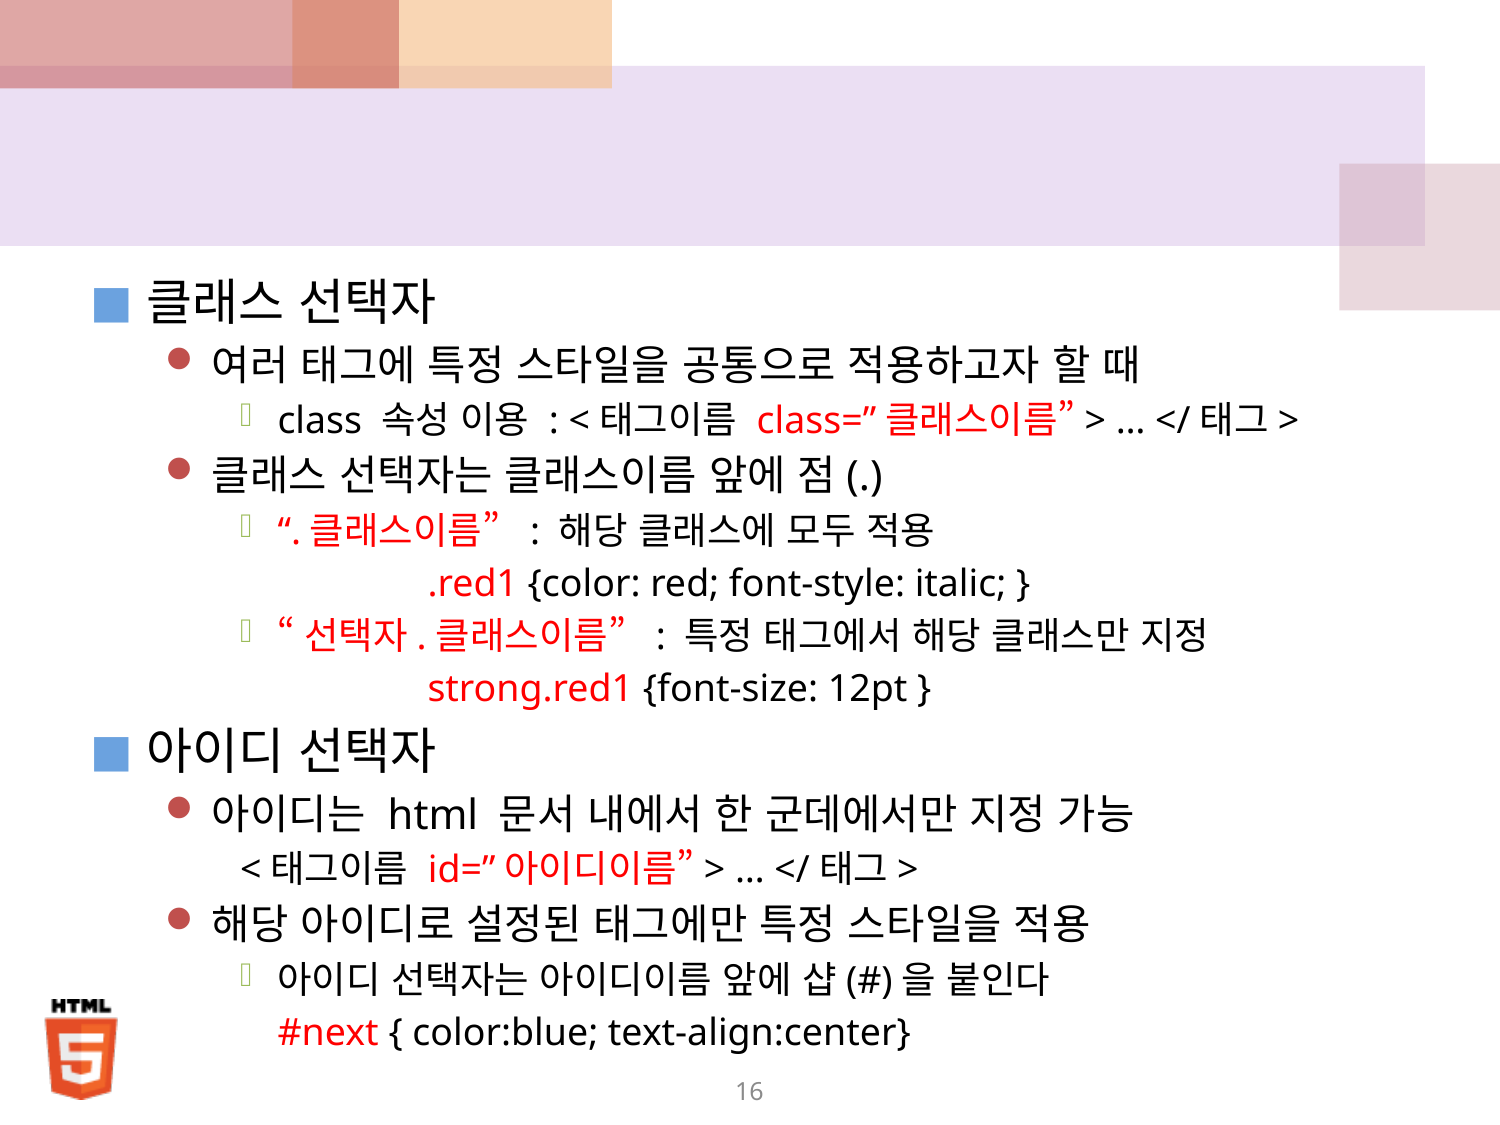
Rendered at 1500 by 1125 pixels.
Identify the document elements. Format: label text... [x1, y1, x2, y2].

list 클래스 선택자 여러 태그에 특정 스타일을 공통으로 적용하고자 할 때 class 속성 이용 : <태그이름 class=”클래스이름”> … </태그> 클래스 선택자는 클래스이름 앞에 점(.) “.클래스이름” : 해당 클래스에 모두 적용 .red1 {color: red; font-style: italic; } “선택자.클래스이름” : 특정 태그에서 해당 클래스만 지정 strong.red1 {font-size: 12pt } 아이디 선택자 아이디는 html 문서 내에서 한 군데에서만 지정 가능 <태그이름 id=”아이디이름”> … </태그> 해당 아이디로 설정된 태그에만 특정 스타일을 적용 아이디 선택자는 아이디이름 앞에 샵(#)을 붙인다 #next { color:blue; text-align:center} [75, 262, 1425, 1005]
picture [31, 999, 132, 1100]
slide_number 16 [574, 1072, 925, 1113]
